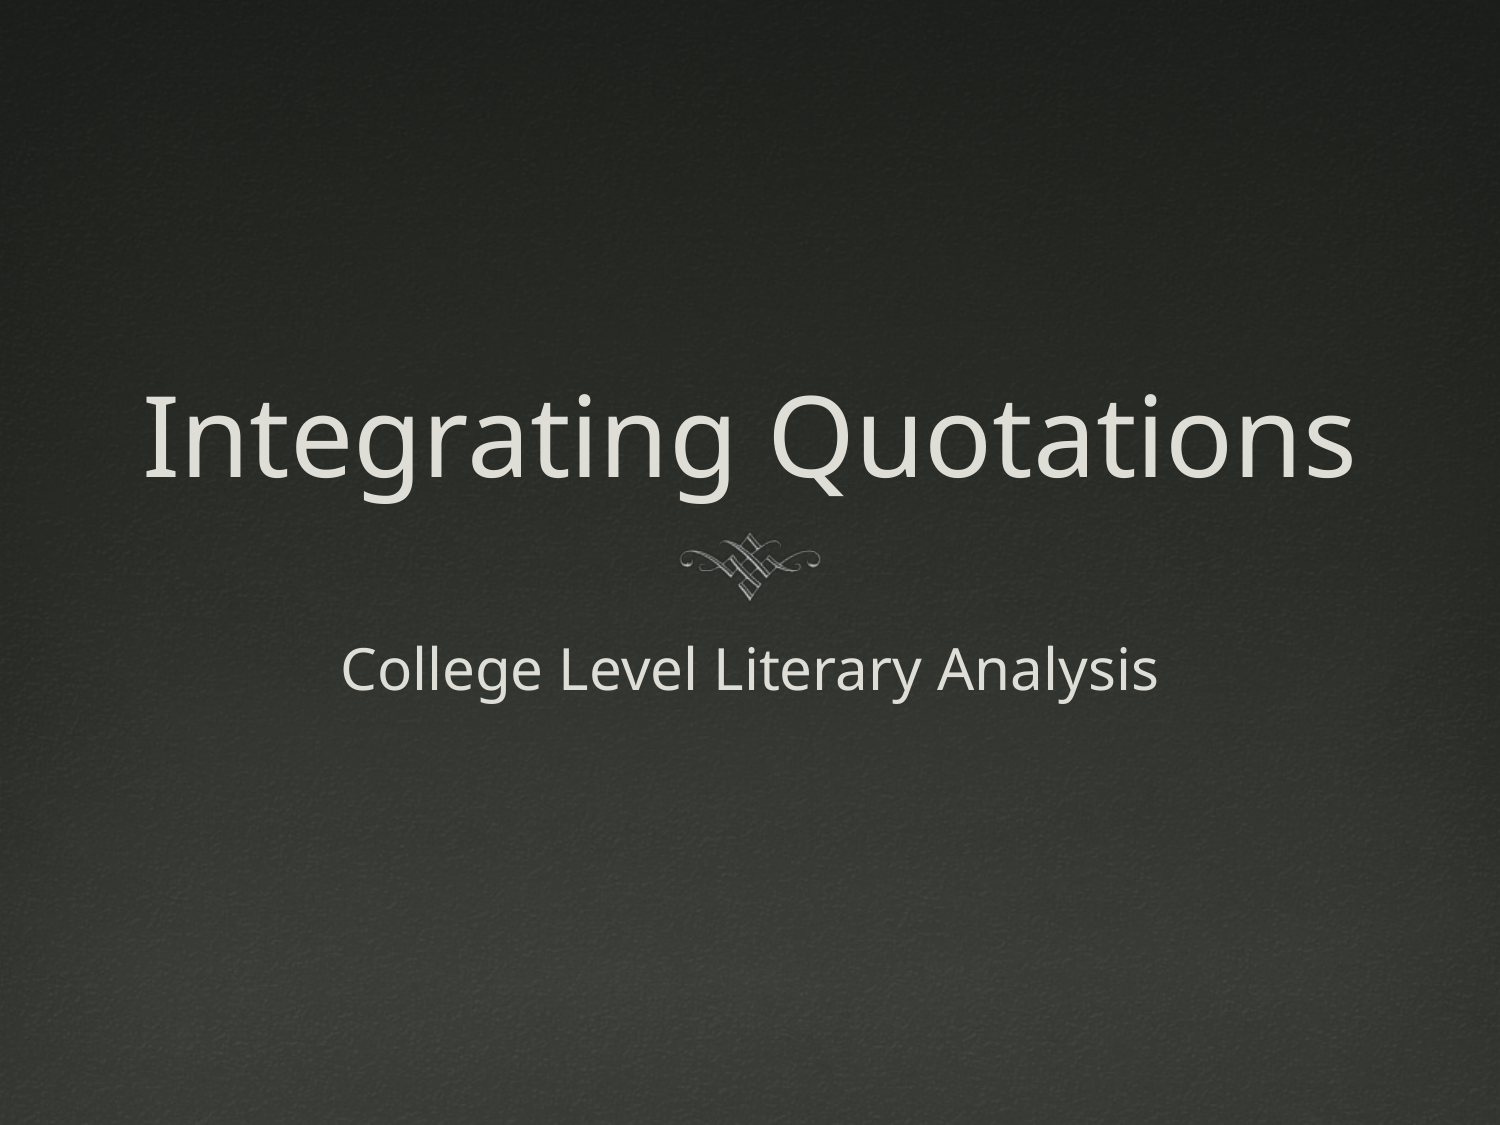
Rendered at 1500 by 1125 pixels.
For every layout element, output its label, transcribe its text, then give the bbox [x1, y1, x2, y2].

subtitle College Level Literary Analysis [112, 624, 1388, 913]
title Integrating Quotations [112, 266, 1388, 508]
picture [657, 508, 843, 624]
